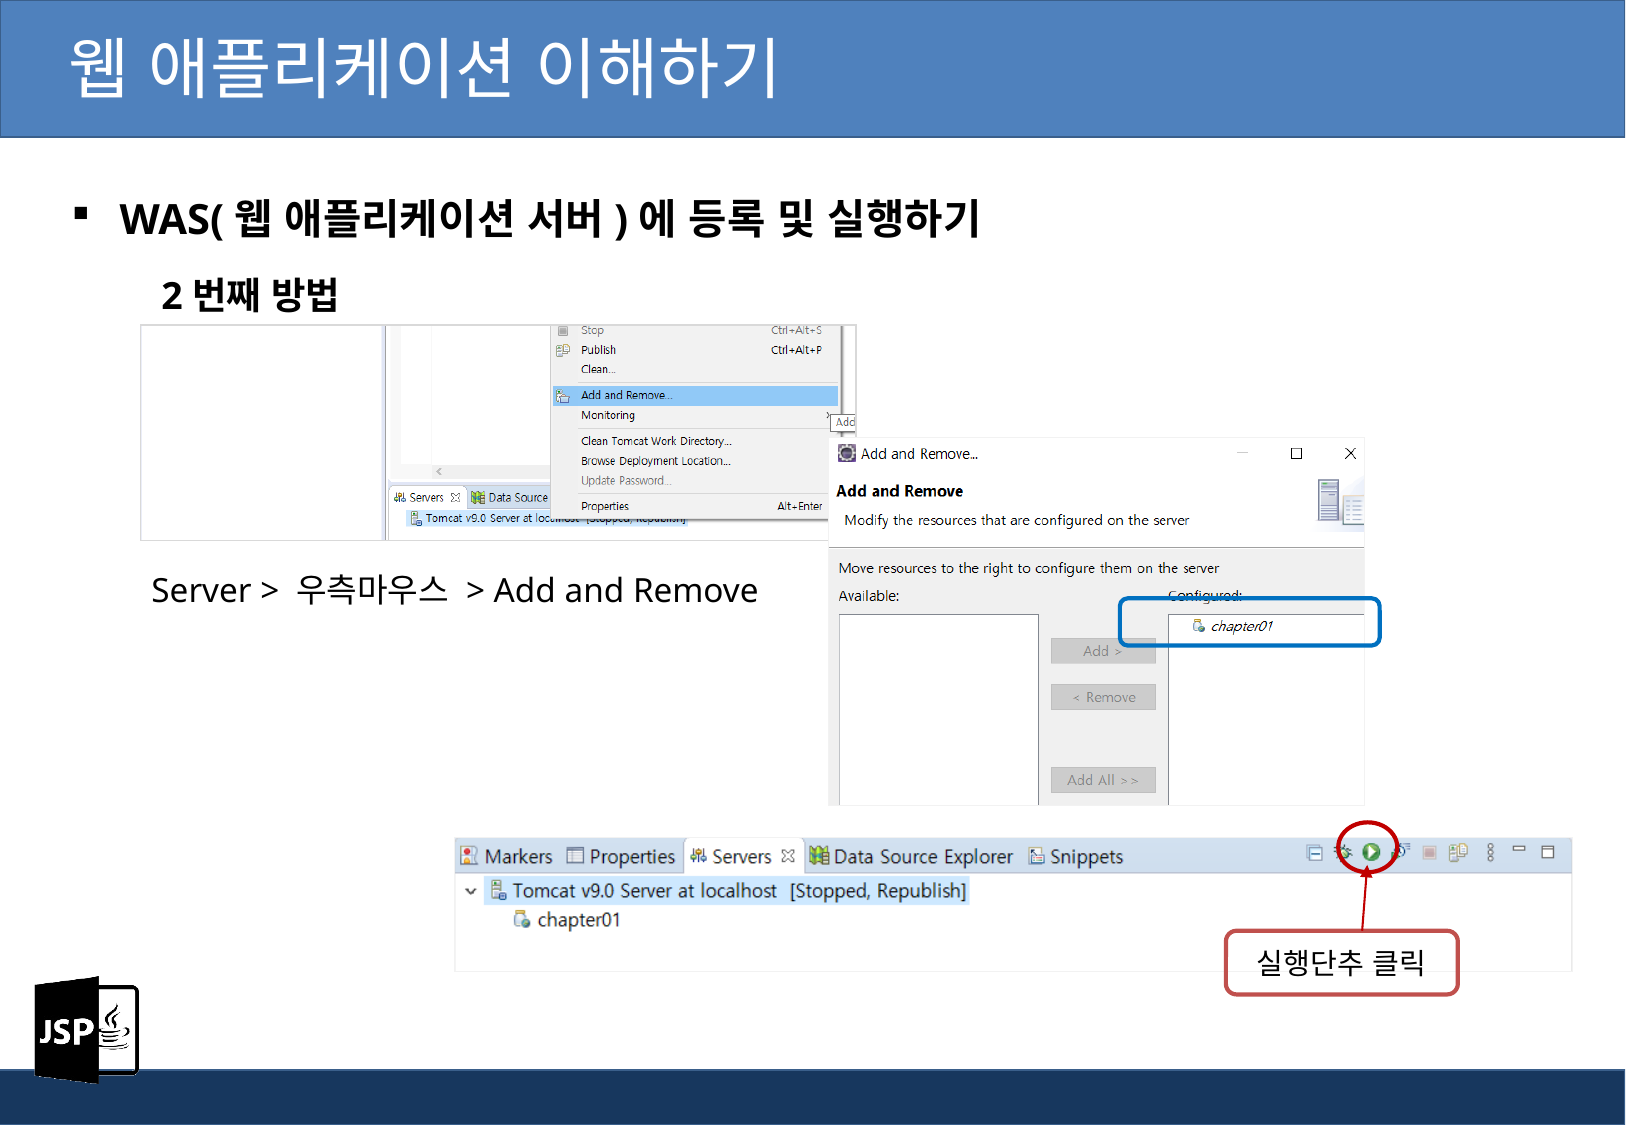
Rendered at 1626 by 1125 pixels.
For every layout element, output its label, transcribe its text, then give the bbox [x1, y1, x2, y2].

text_box [1369, 596, 1382, 648]
text_box 실행단추 클릭 [1223, 980, 1460, 997]
text_box Server > 우측마우스 > Add and Remove [135, 559, 791, 618]
text_box WAS(웹 애플리케이션 서버)에 등록 및 실행하기 [56, 160, 1593, 256]
picture [454, 837, 1573, 972]
text_box [1339, 820, 1397, 836]
title 웹 애플리케이션 이해하기 [0, 0, 1144, 138]
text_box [1361, 864, 1368, 932]
text_box 2번째 방법 [146, 242, 356, 323]
picture [140, 325, 1365, 807]
picture [32, 976, 141, 1084]
